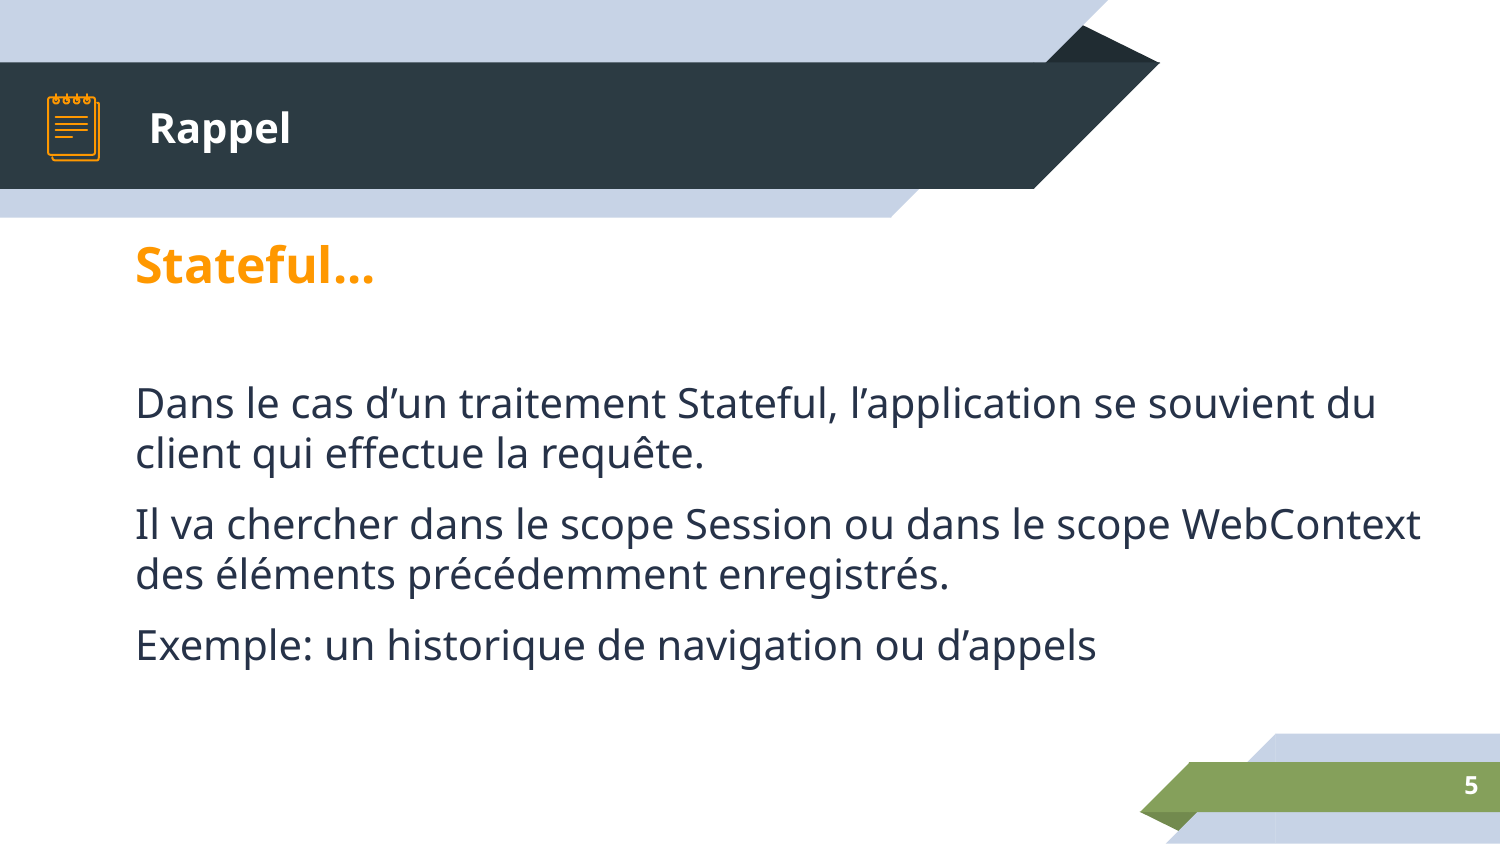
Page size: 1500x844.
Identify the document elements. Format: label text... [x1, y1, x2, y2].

list Stateful... Dans le cas d’un traitement Stateful, l’application se souvient du client qui effectue la requête. Il va chercher dans le scope Session ou dans le scope WebContext des éléments précédemment enregistrés. Exemple: un historique de navigation ou d’appels [120, 218, 1467, 685]
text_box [47, 93, 100, 161]
title Rappel [133, 64, 997, 190]
slide_number 5 [1249, 760, 1494, 813]
